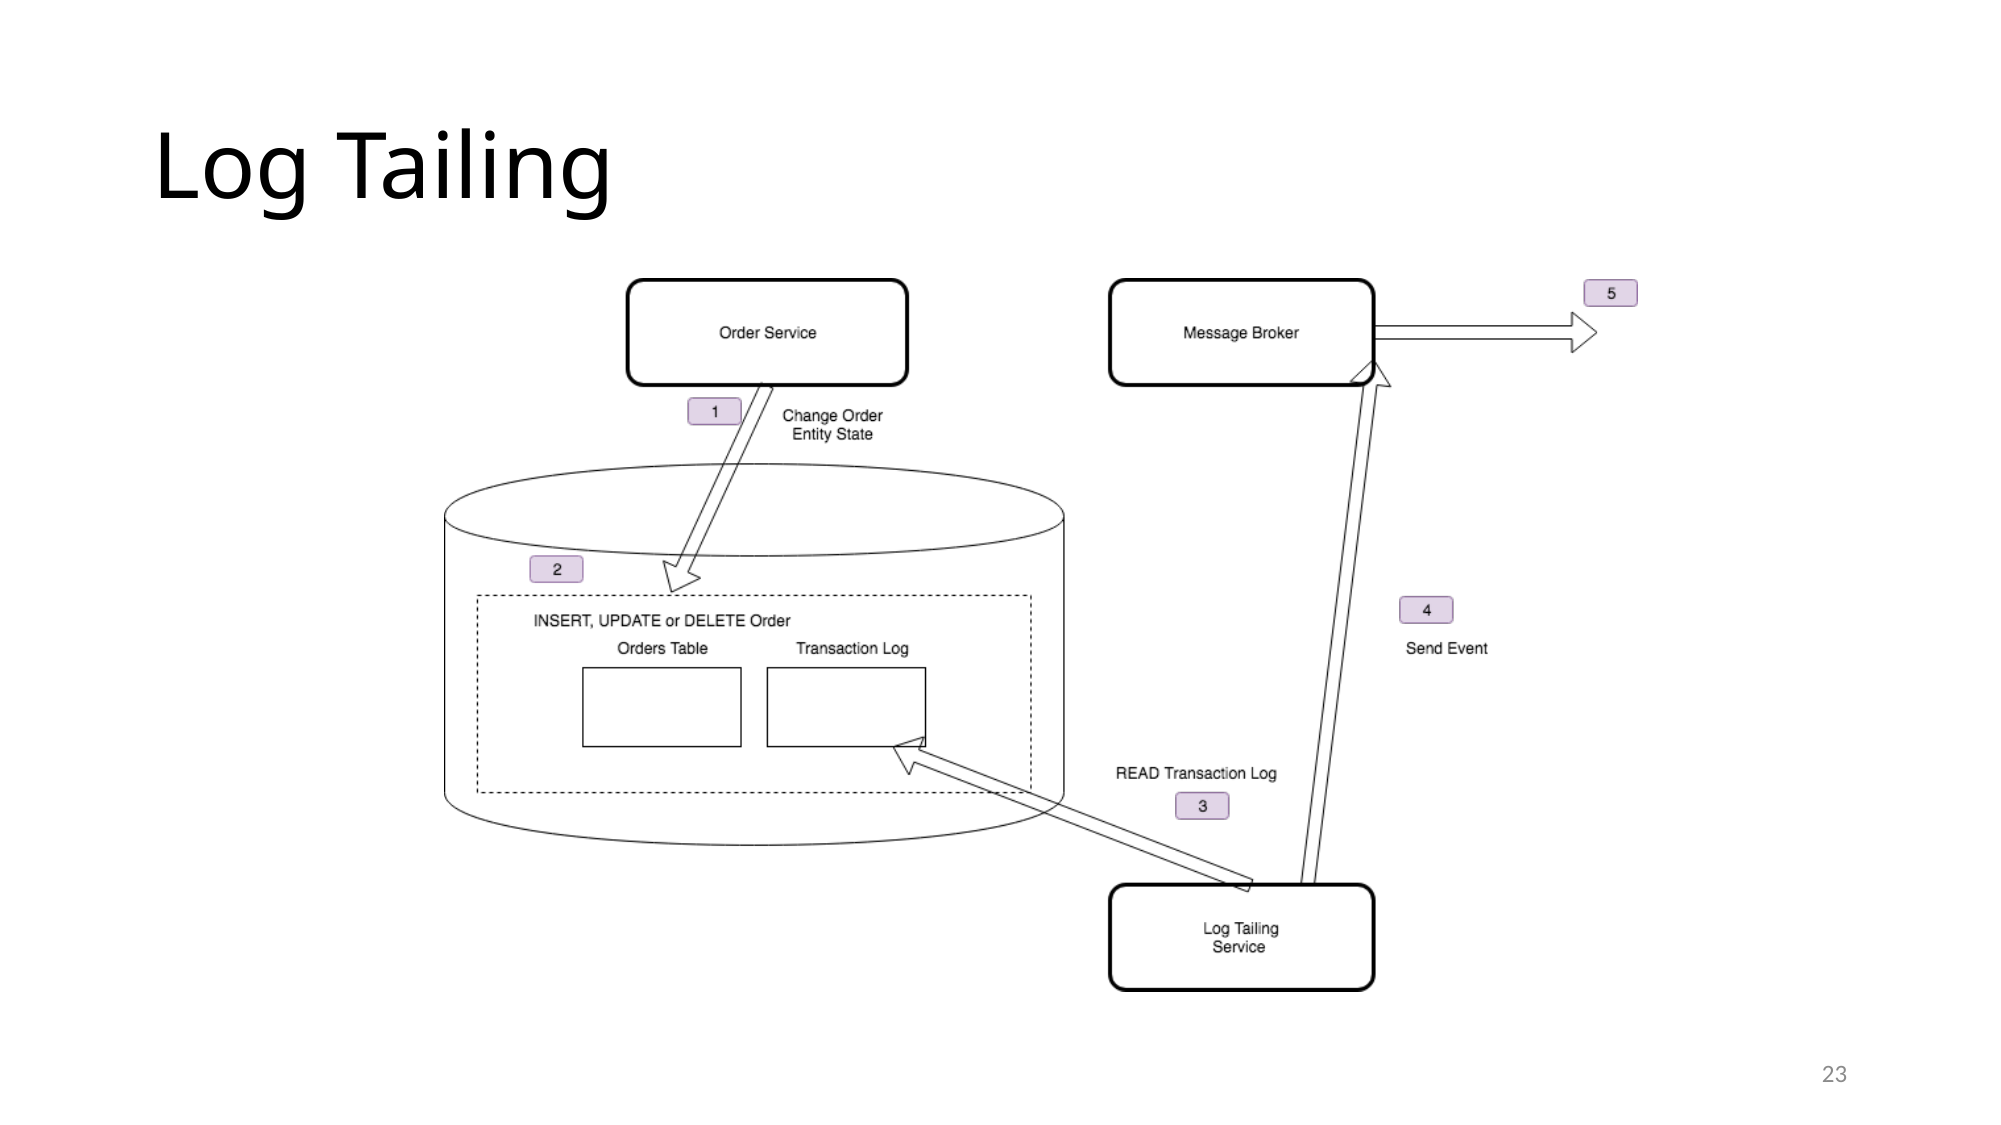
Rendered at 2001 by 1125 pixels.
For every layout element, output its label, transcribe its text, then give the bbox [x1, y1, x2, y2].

picture [444, 278, 1638, 992]
title Log Tailing [137, 59, 1863, 278]
slide_number 23 [1412, 1042, 1863, 1103]
